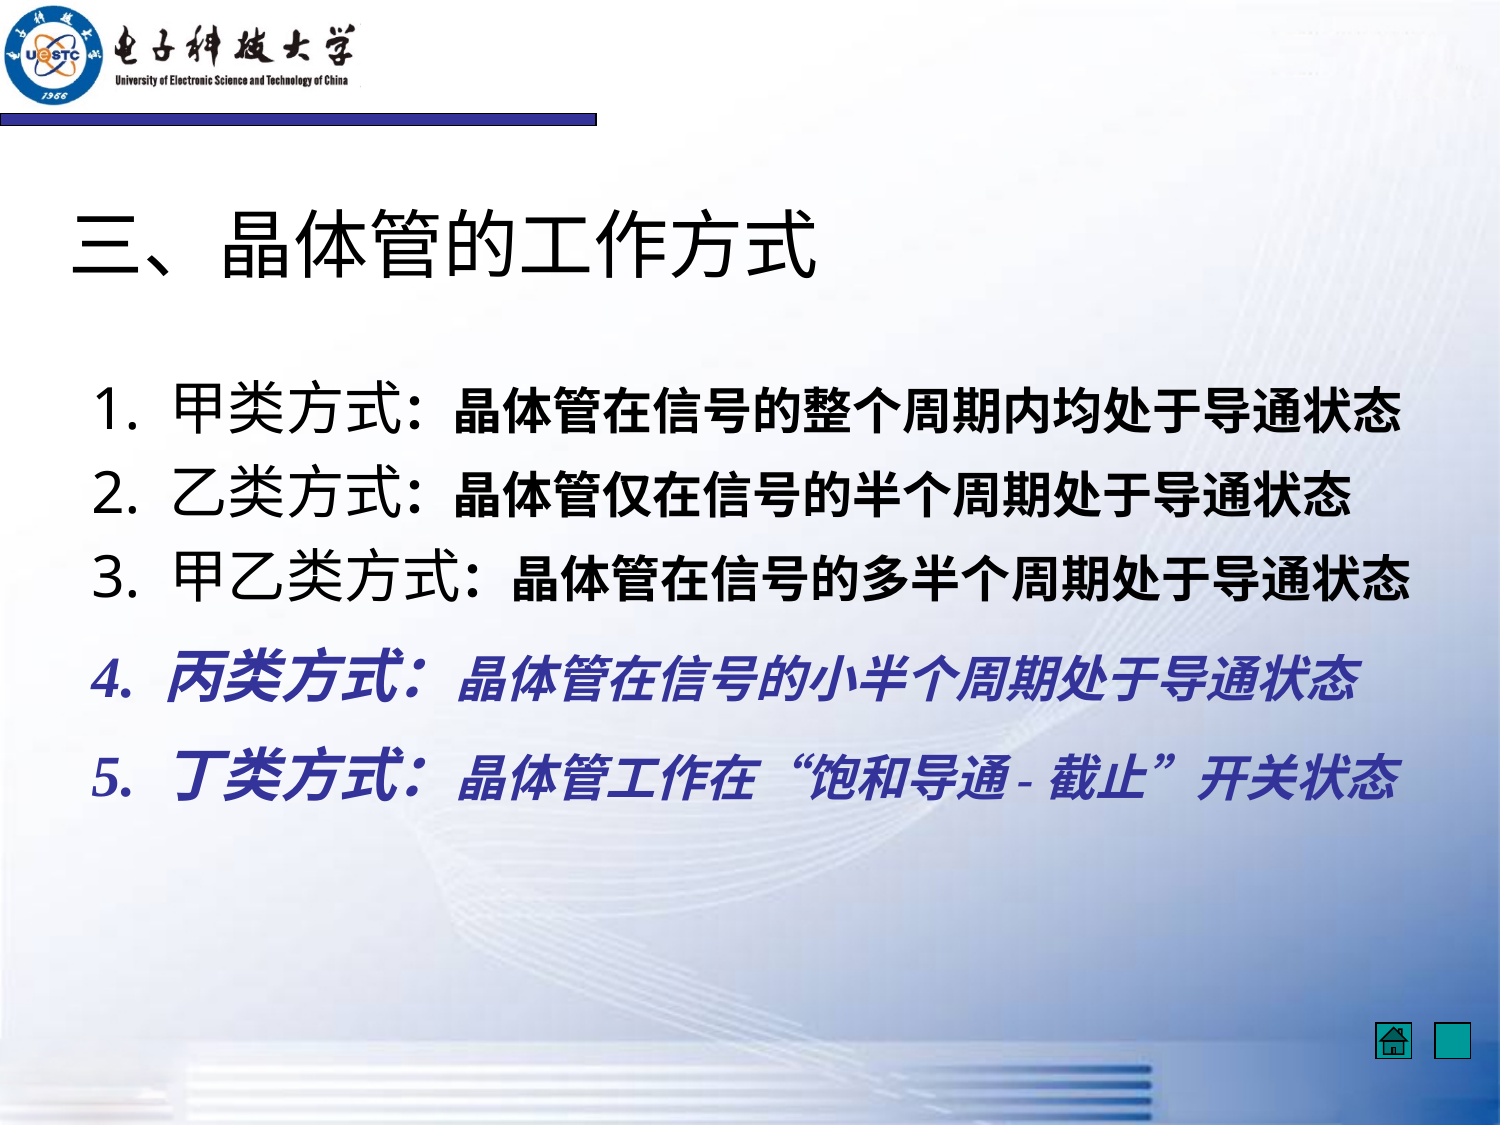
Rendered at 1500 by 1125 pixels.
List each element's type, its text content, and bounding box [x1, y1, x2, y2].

text_box 5. 丁类方式：晶体管工作在“饱和导通-截止”开关状态 [76, 716, 1424, 816]
text_box 4. 丙类方式：晶体管在信号的小半个周期处于导通状态 [76, 617, 1447, 717]
title 三、晶体管的工作方式 [53, 148, 1404, 337]
picture [0, 0, 1500, 1125]
text_box 1. 甲类方式：晶体管在信号的整个周期内均处于导通状态 2. 乙类方式：晶体管仅在信号的半个周期处于导通状态 3. 甲乙类方式：晶体管在信号的多半个周期处于导通状态 [76, 349, 1448, 617]
